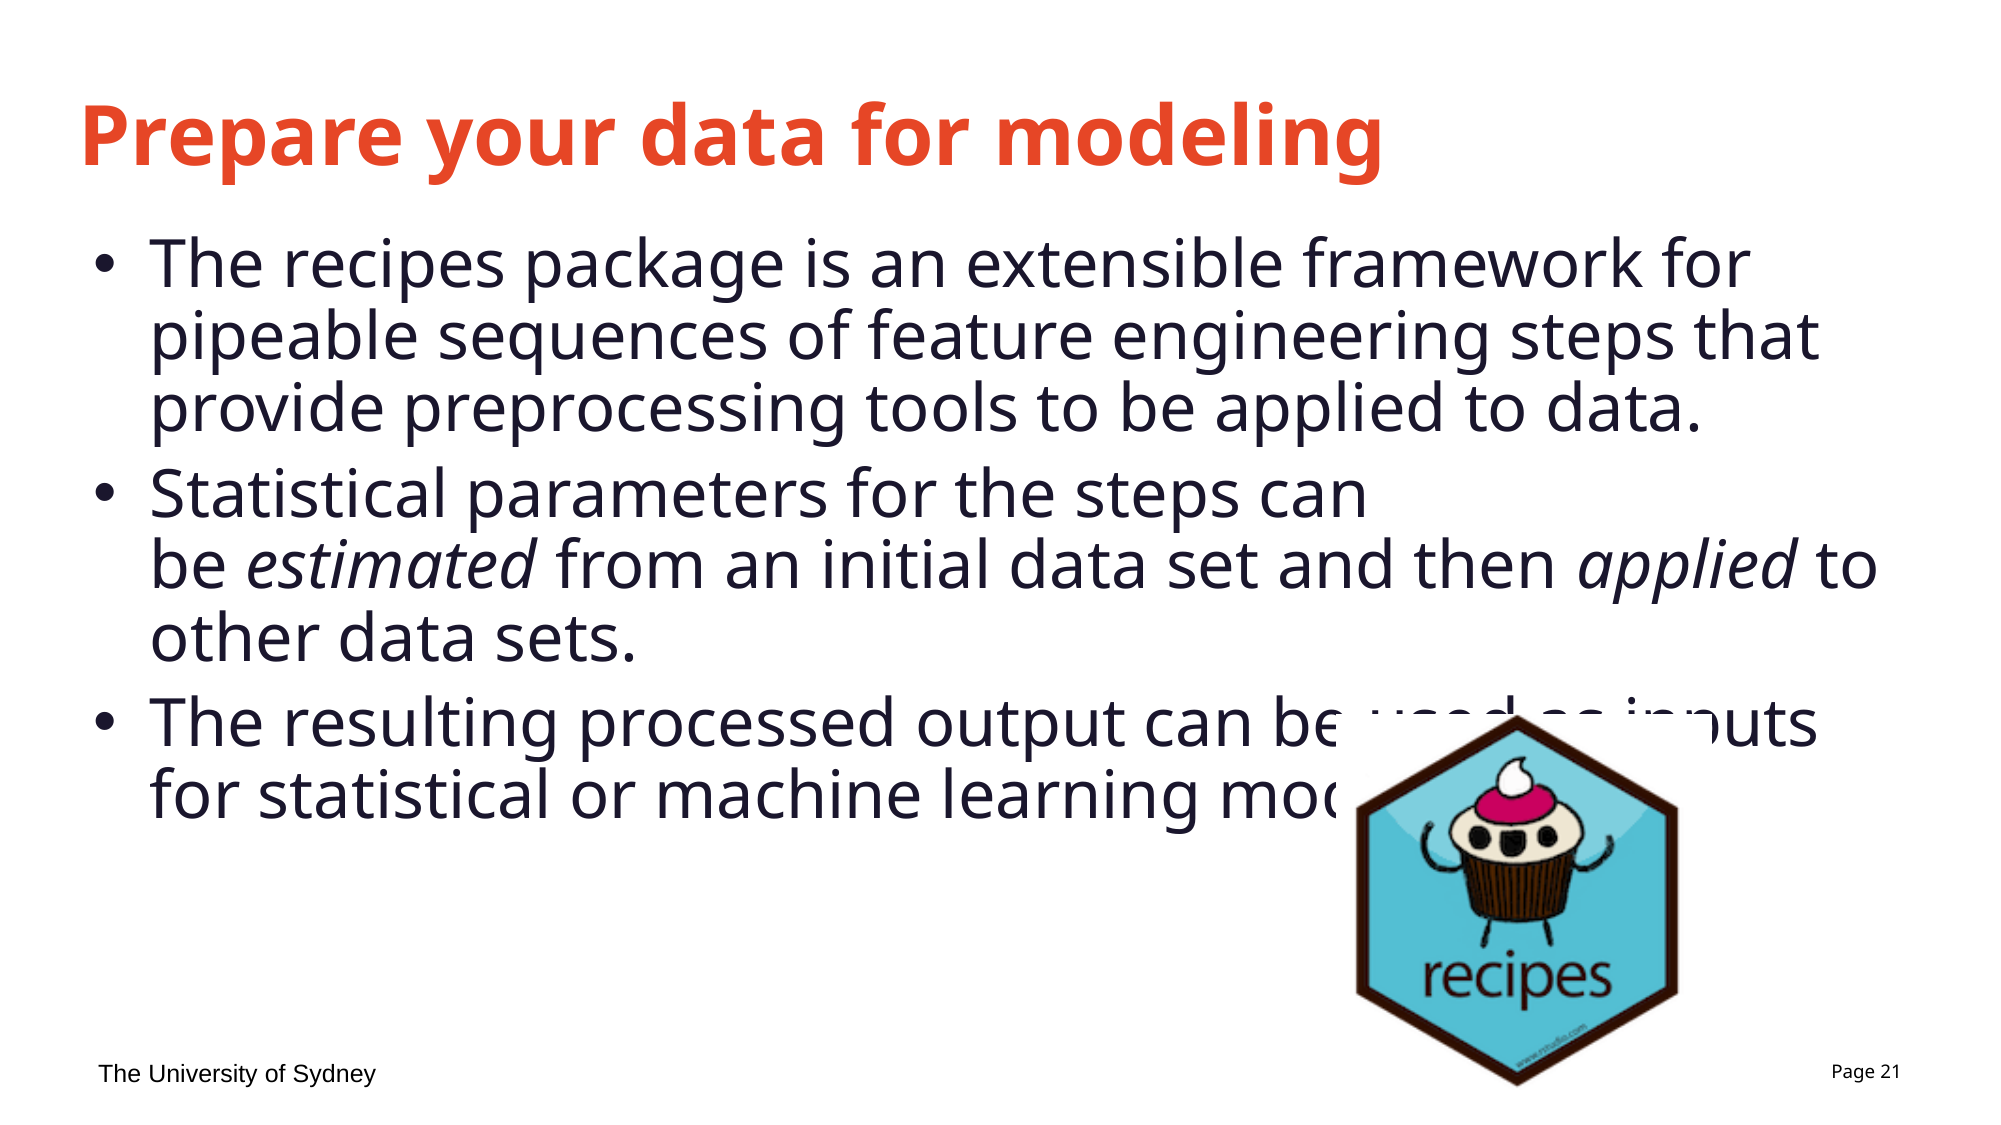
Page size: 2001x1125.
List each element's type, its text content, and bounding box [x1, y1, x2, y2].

picture [1336, 714, 1712, 1090]
title Prepare your data for modeling [78, 82, 1922, 189]
list The recipes package is an extensible framework for pipeable sequences of feature engineering steps that provide preprocessing tools to be applied to data. Statistical parameters for the steps can be estimated from an initial data set and then applied to other data sets. The resulting processed output can be used as inputs for statistical or machine learning models. [78, 222, 1900, 1005]
